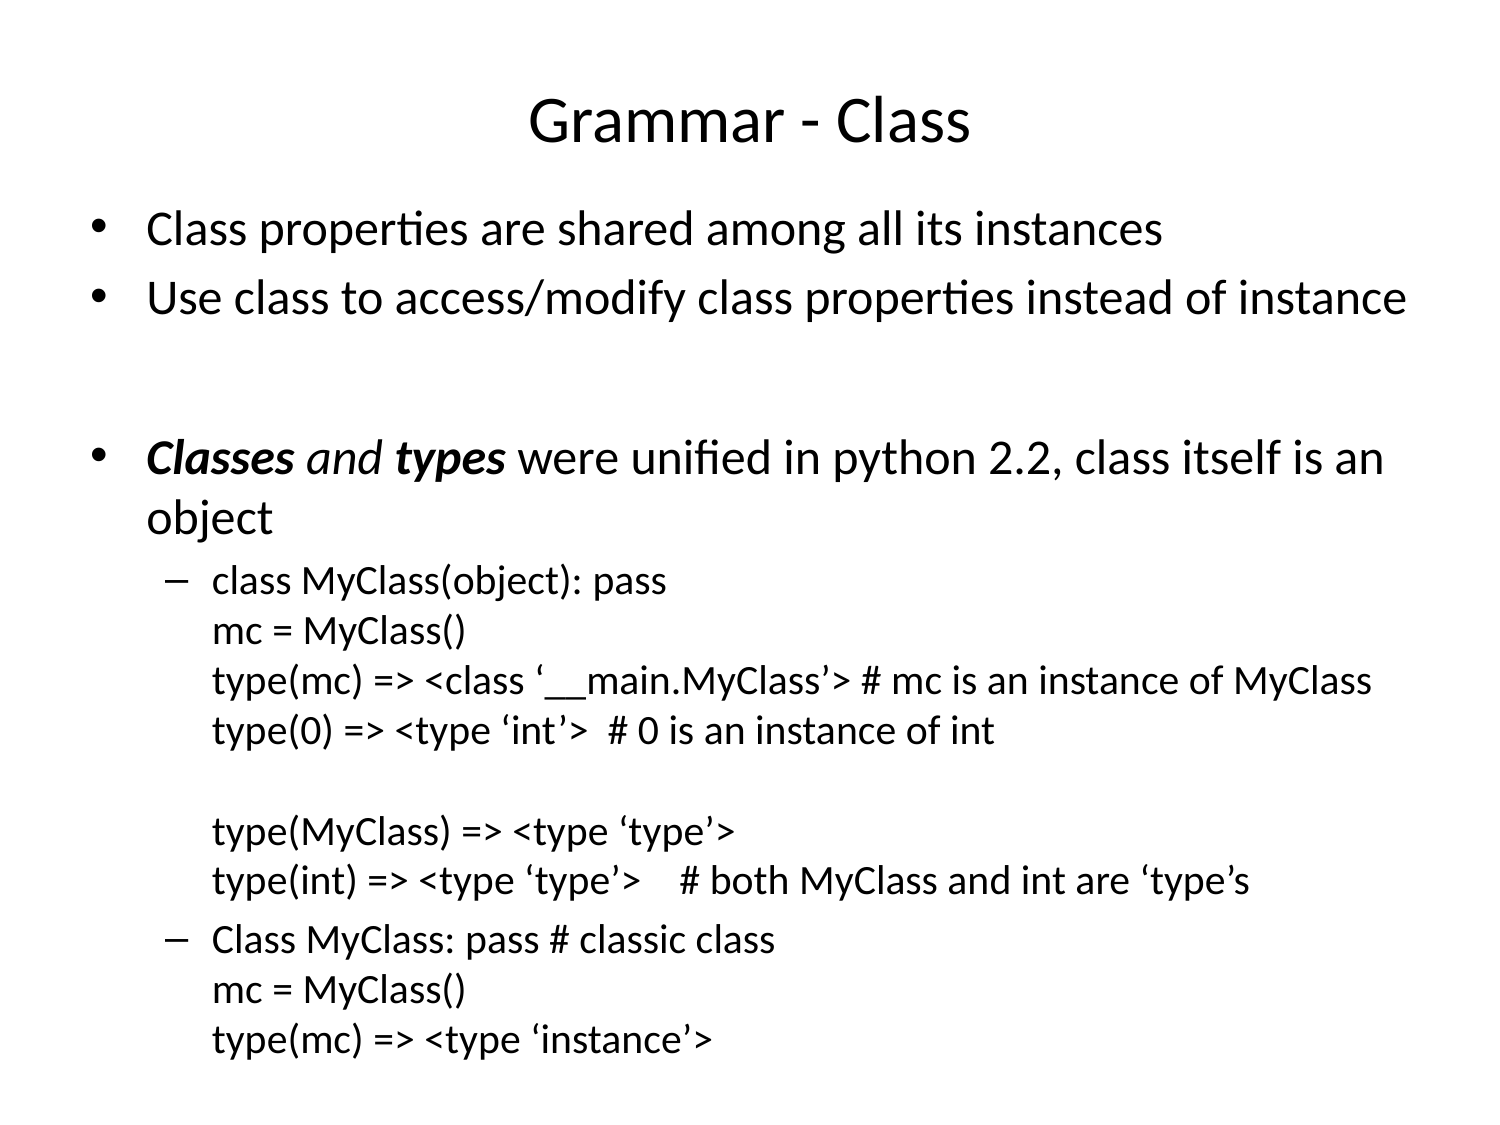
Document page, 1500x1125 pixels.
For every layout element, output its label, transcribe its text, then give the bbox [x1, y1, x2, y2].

title Grammar - Class [75, 45, 1425, 187]
list Class properties are shared among all its instances Use class to access/modify class properties instead of instance Classes and types were unified in python 2.2, class itself is an object class MyClass(object): pass mc = MyClass() type(mc) => <class ‘__main.MyClass’> # mc is an instance of MyClass type(0) => <type ‘int’> # 0 is an instance of int type(MyClass) => <type ‘type’> type(int) => <type ‘type’> # both MyClass and int are ‘type’s Class MyClass: pass # classic class mc = MyClass() type(mc) => <type ‘instance’> [75, 187, 1425, 1100]
